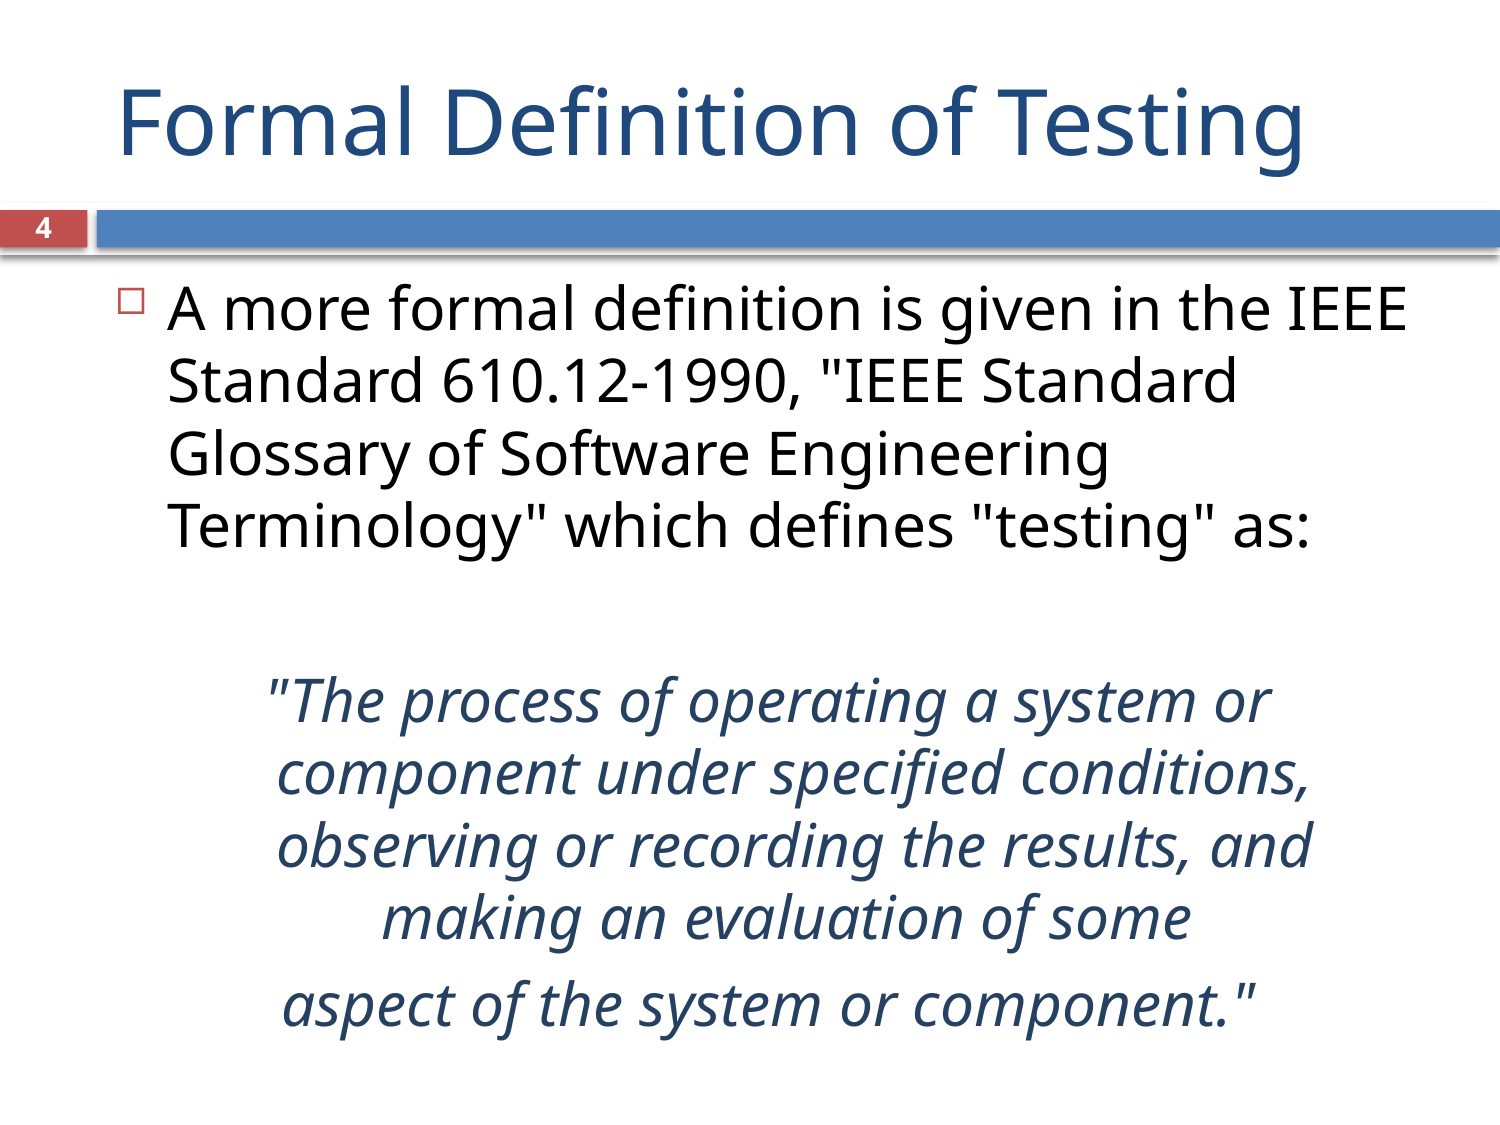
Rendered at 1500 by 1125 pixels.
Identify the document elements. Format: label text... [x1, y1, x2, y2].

slide_number 4 [0, 208, 88, 249]
list A more formal definition is given in the IEEE Standard 610.12-1990, "IEEE Standard Glossary of Software Engineering Terminology" which defines "testing" as: "The process of operating a system or component under specified conditions, observing or recording the results, and making an evaluation of some aspect of the system or component." [100, 262, 1438, 1063]
title Formal Definition of Testing [100, 37, 1438, 200]
